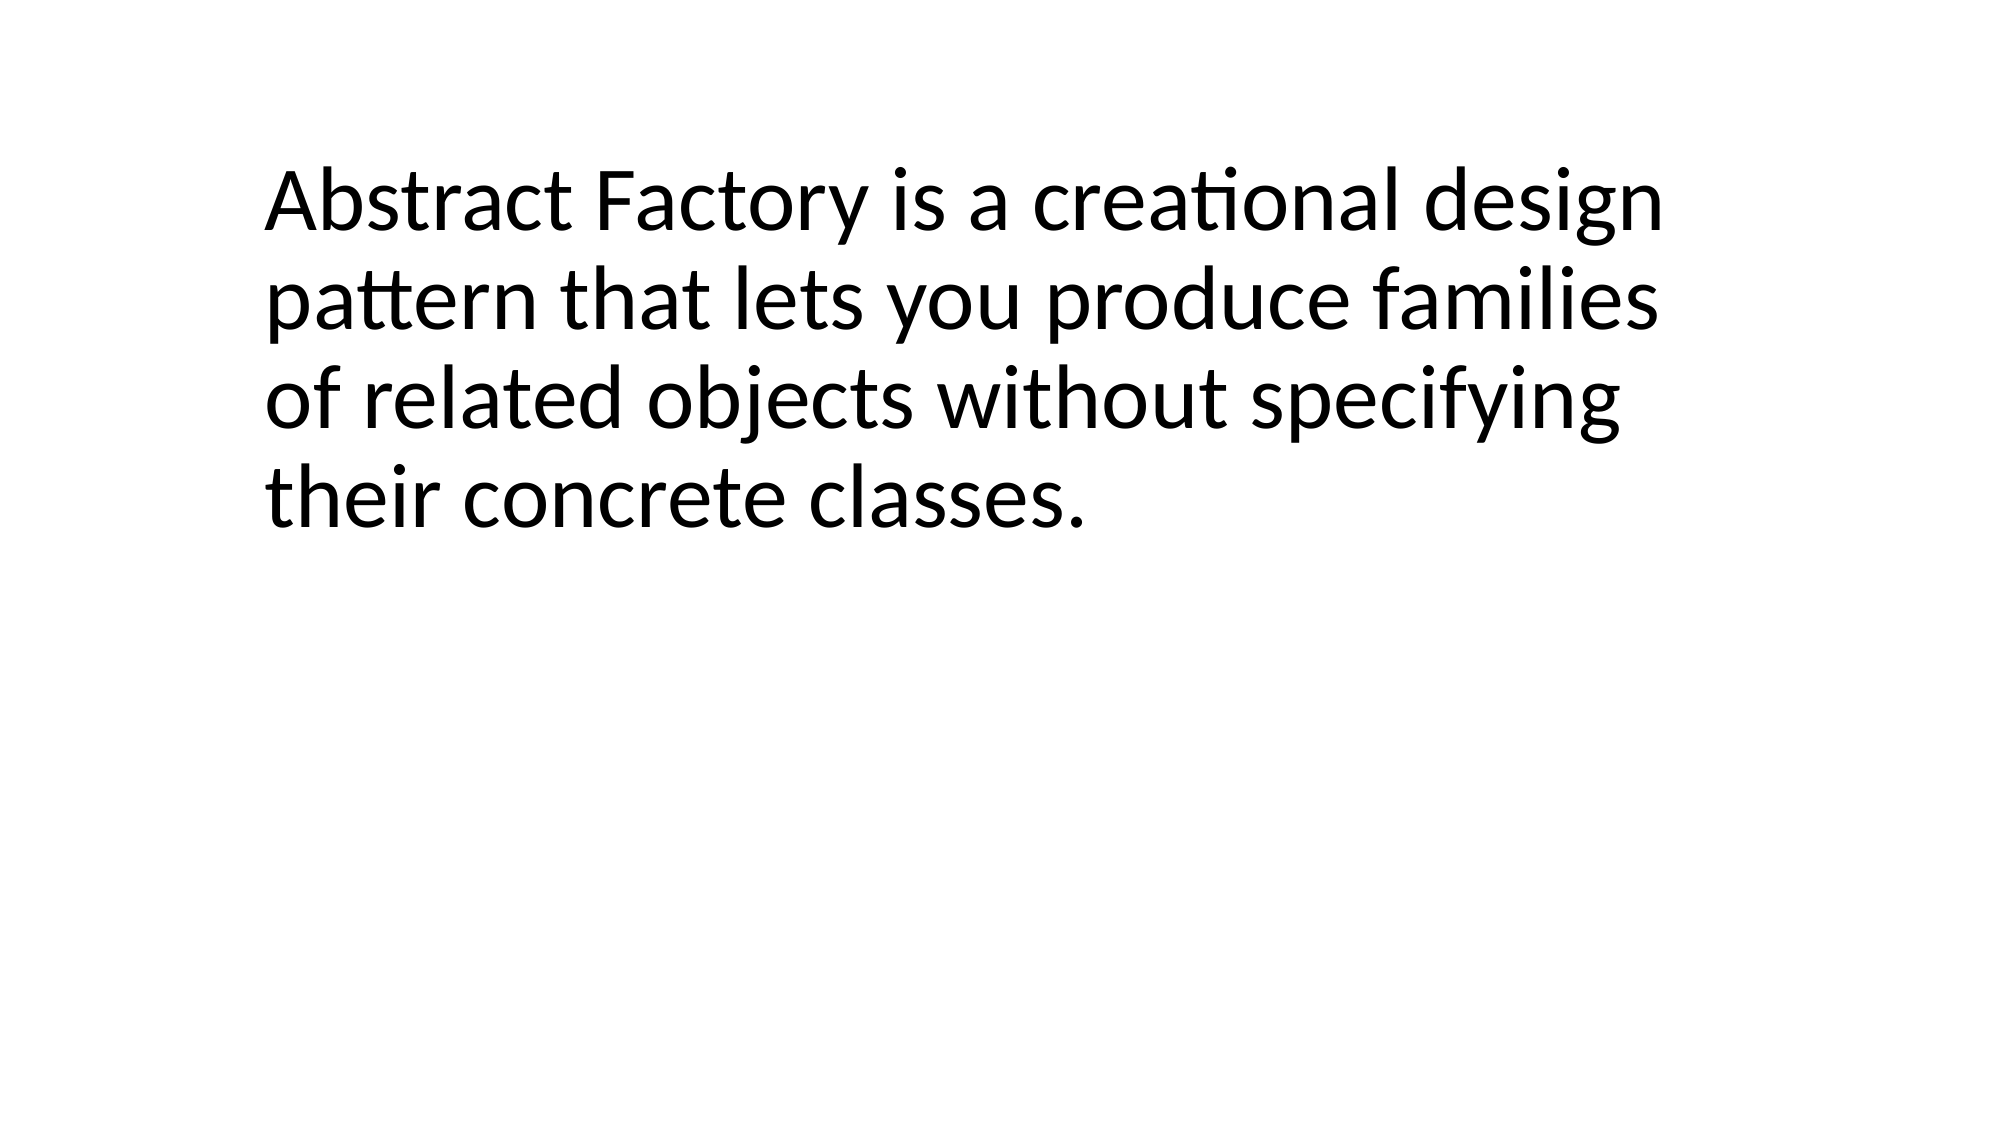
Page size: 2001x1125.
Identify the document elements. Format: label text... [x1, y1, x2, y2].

subtitle Abstract Factory is a creational design pattern that lets you produce families of related objects without specifying their concrete classes. [249, 143, 1750, 1042]
